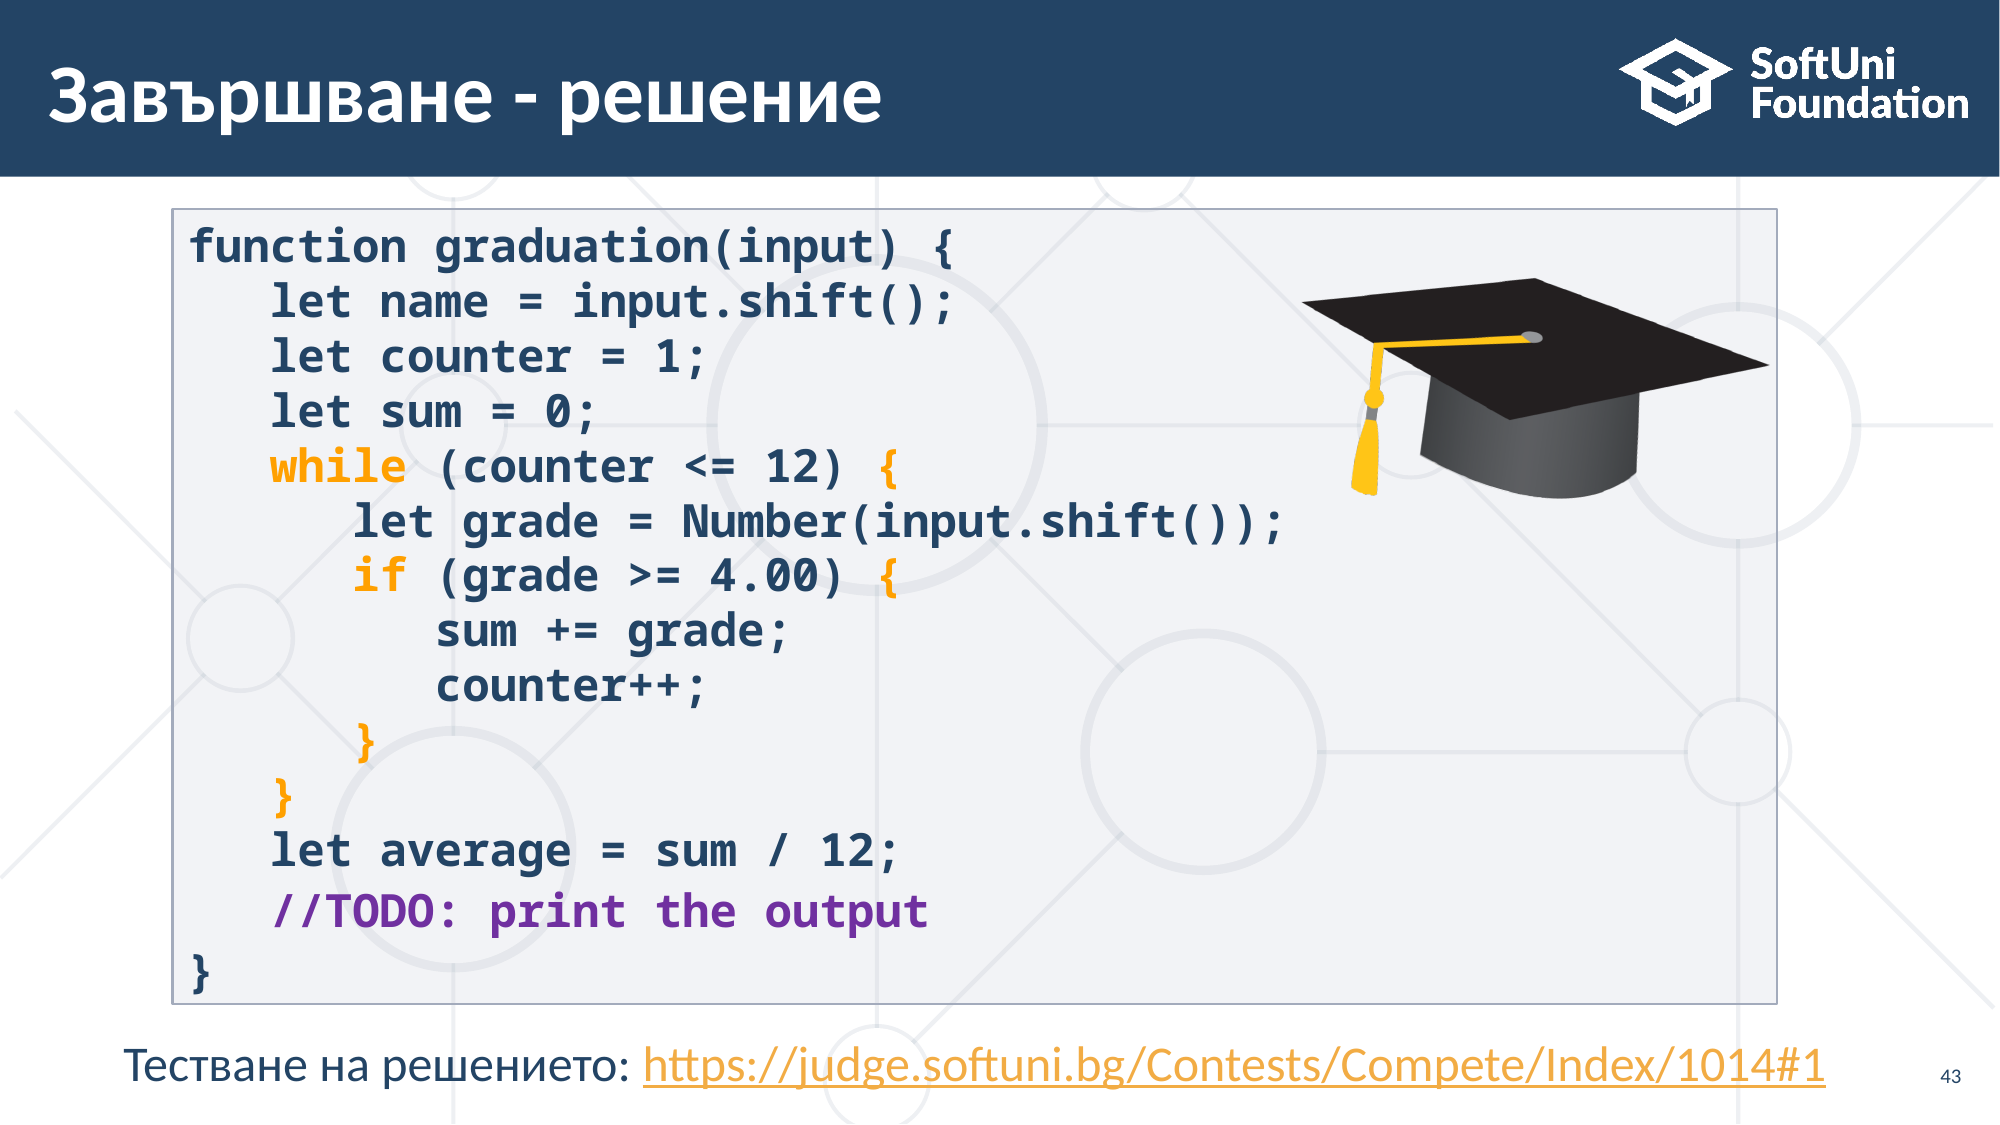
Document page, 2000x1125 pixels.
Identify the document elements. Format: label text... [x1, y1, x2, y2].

picture [1231, 156, 1826, 604]
text_box function graduation(input) { let name = input.shift(); let counter = 1; let sum = 0; while (counter <= 12) { let grade = Number(input.shift()); if (grade >= 4.00) { sum += grade; counter++; } } let average = sum / 12; //TODO: print the output } [172, 208, 1777, 1005]
text_box Тестване на решението: https://judge.softuni.bg/Contests/Compete/Index/1014#1 [99, 1024, 1850, 1099]
picture [1618, 38, 1968, 126]
title Завършване - решение [31, 16, 1591, 162]
slide_number 43 [1896, 1049, 1968, 1101]
